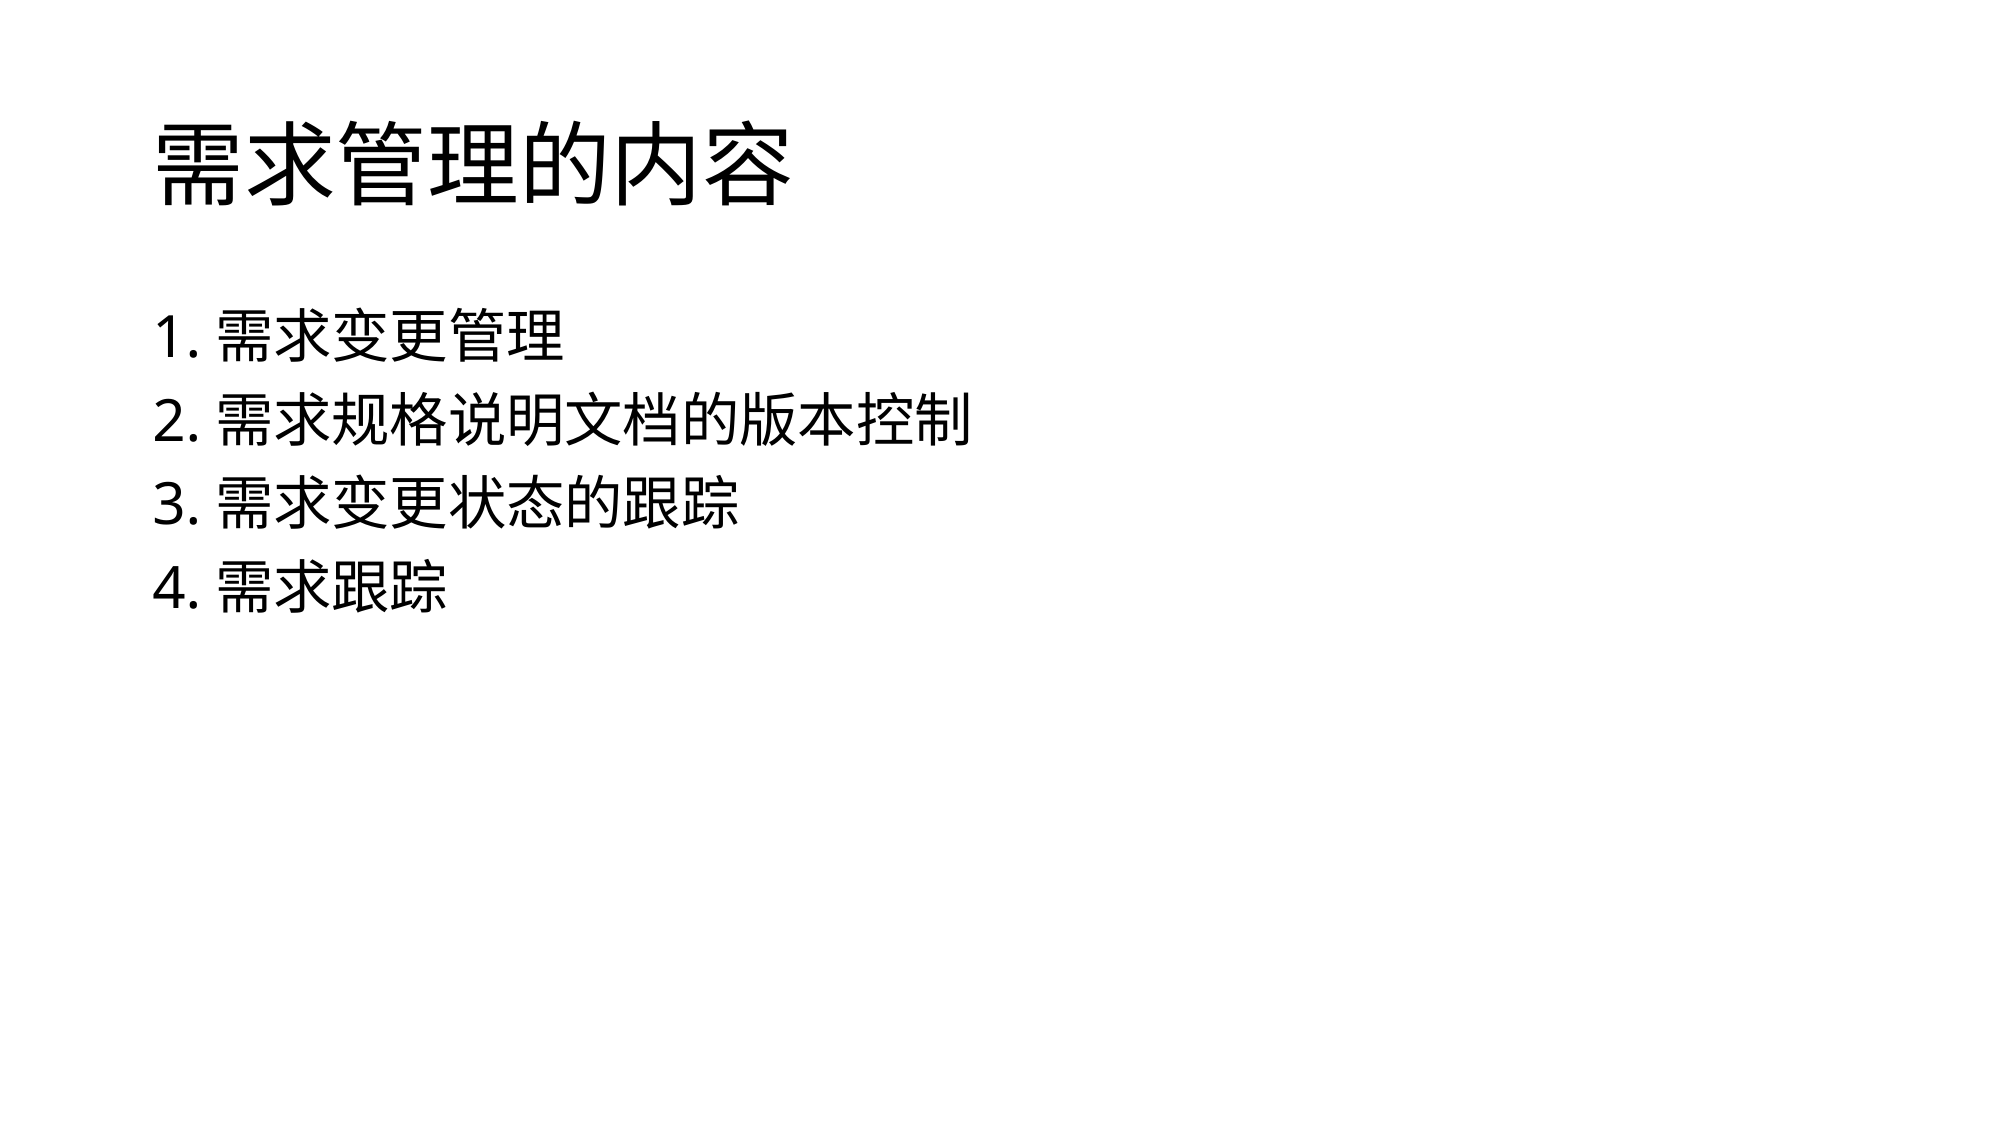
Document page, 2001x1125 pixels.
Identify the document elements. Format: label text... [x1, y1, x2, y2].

list 1.需求变更管理 2.需求规格说明文档的版本控制 3.需求变更状态的跟踪 4.需求跟踪 [137, 299, 1863, 1014]
title 需求管理的内容 [137, 59, 1863, 278]
